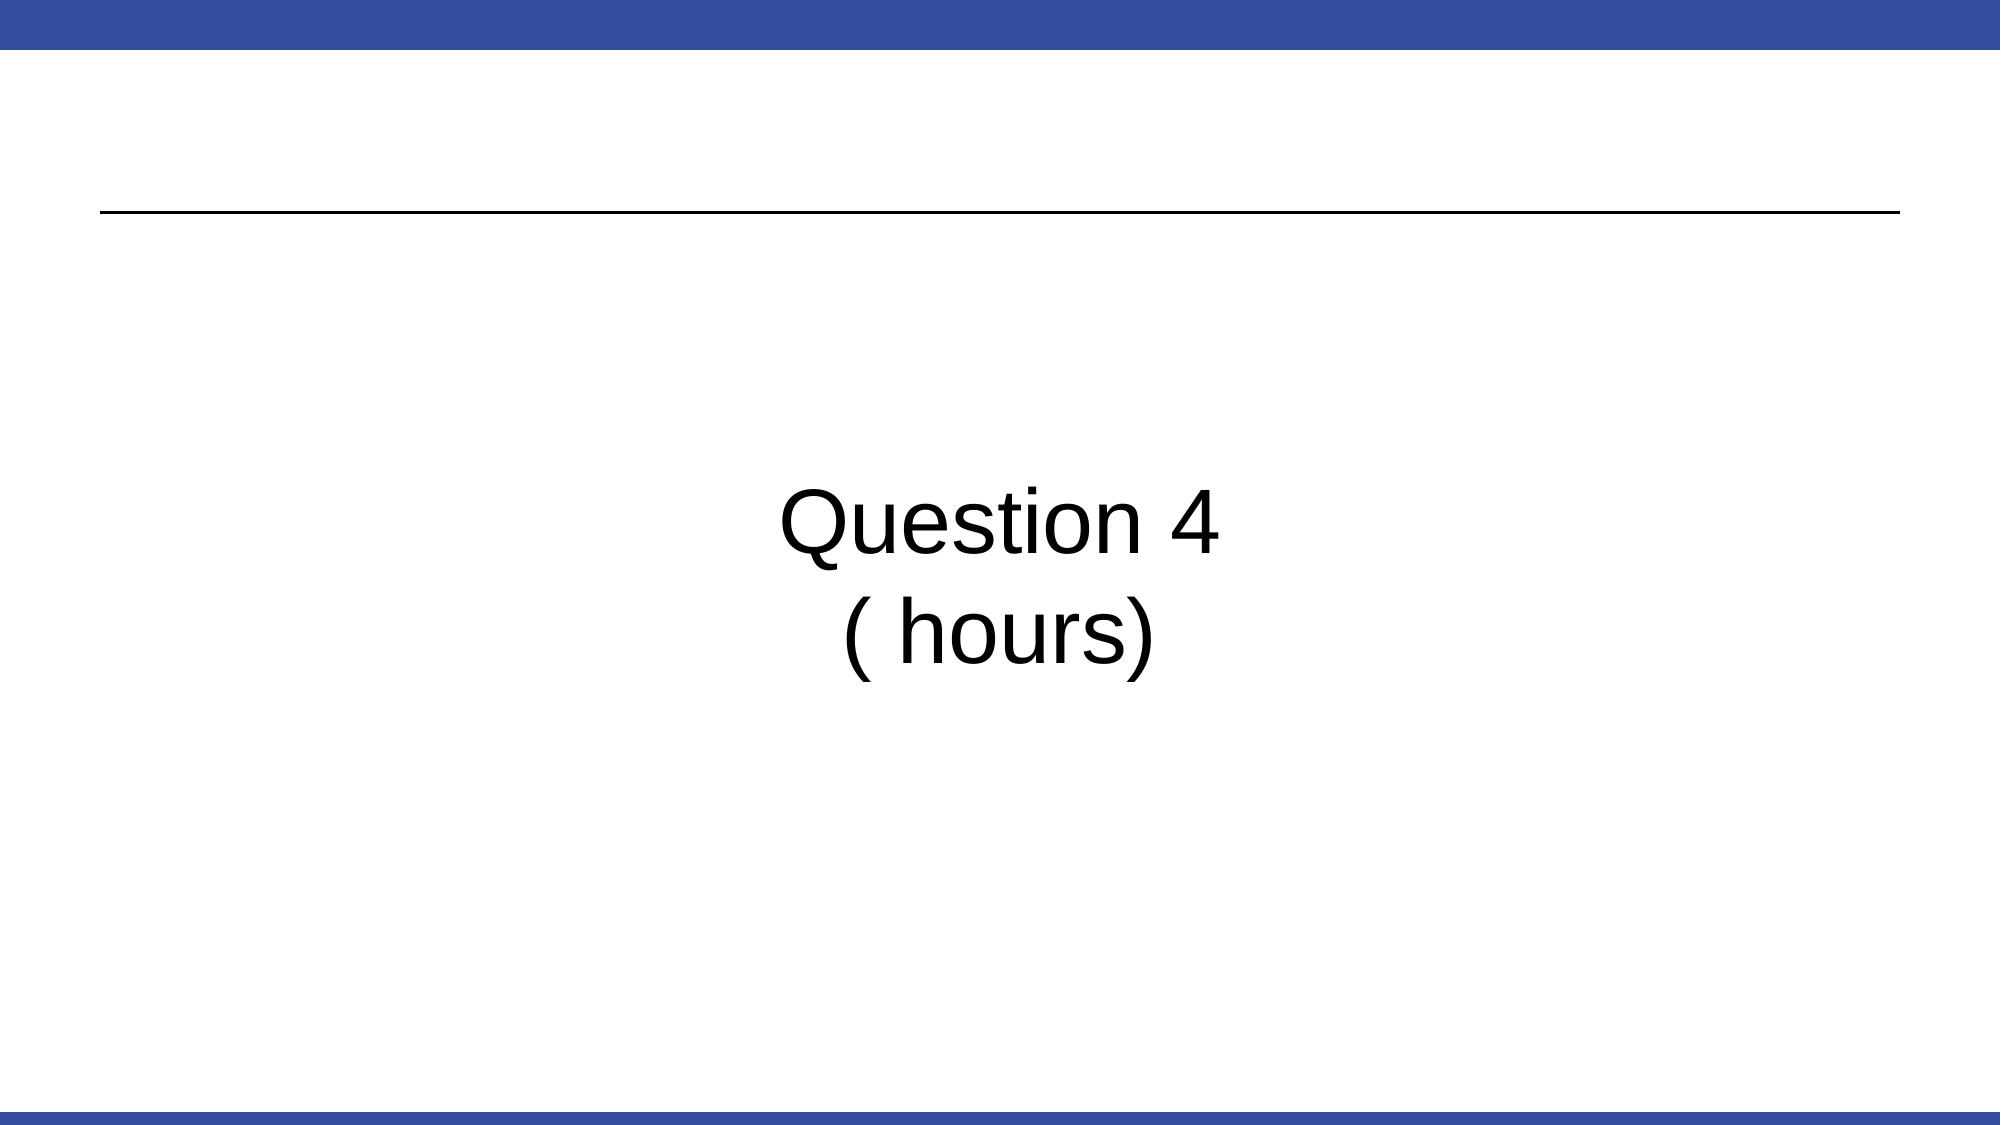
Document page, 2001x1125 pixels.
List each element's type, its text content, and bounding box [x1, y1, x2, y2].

slide_number 12 [1218, 1059, 1380, 1120]
